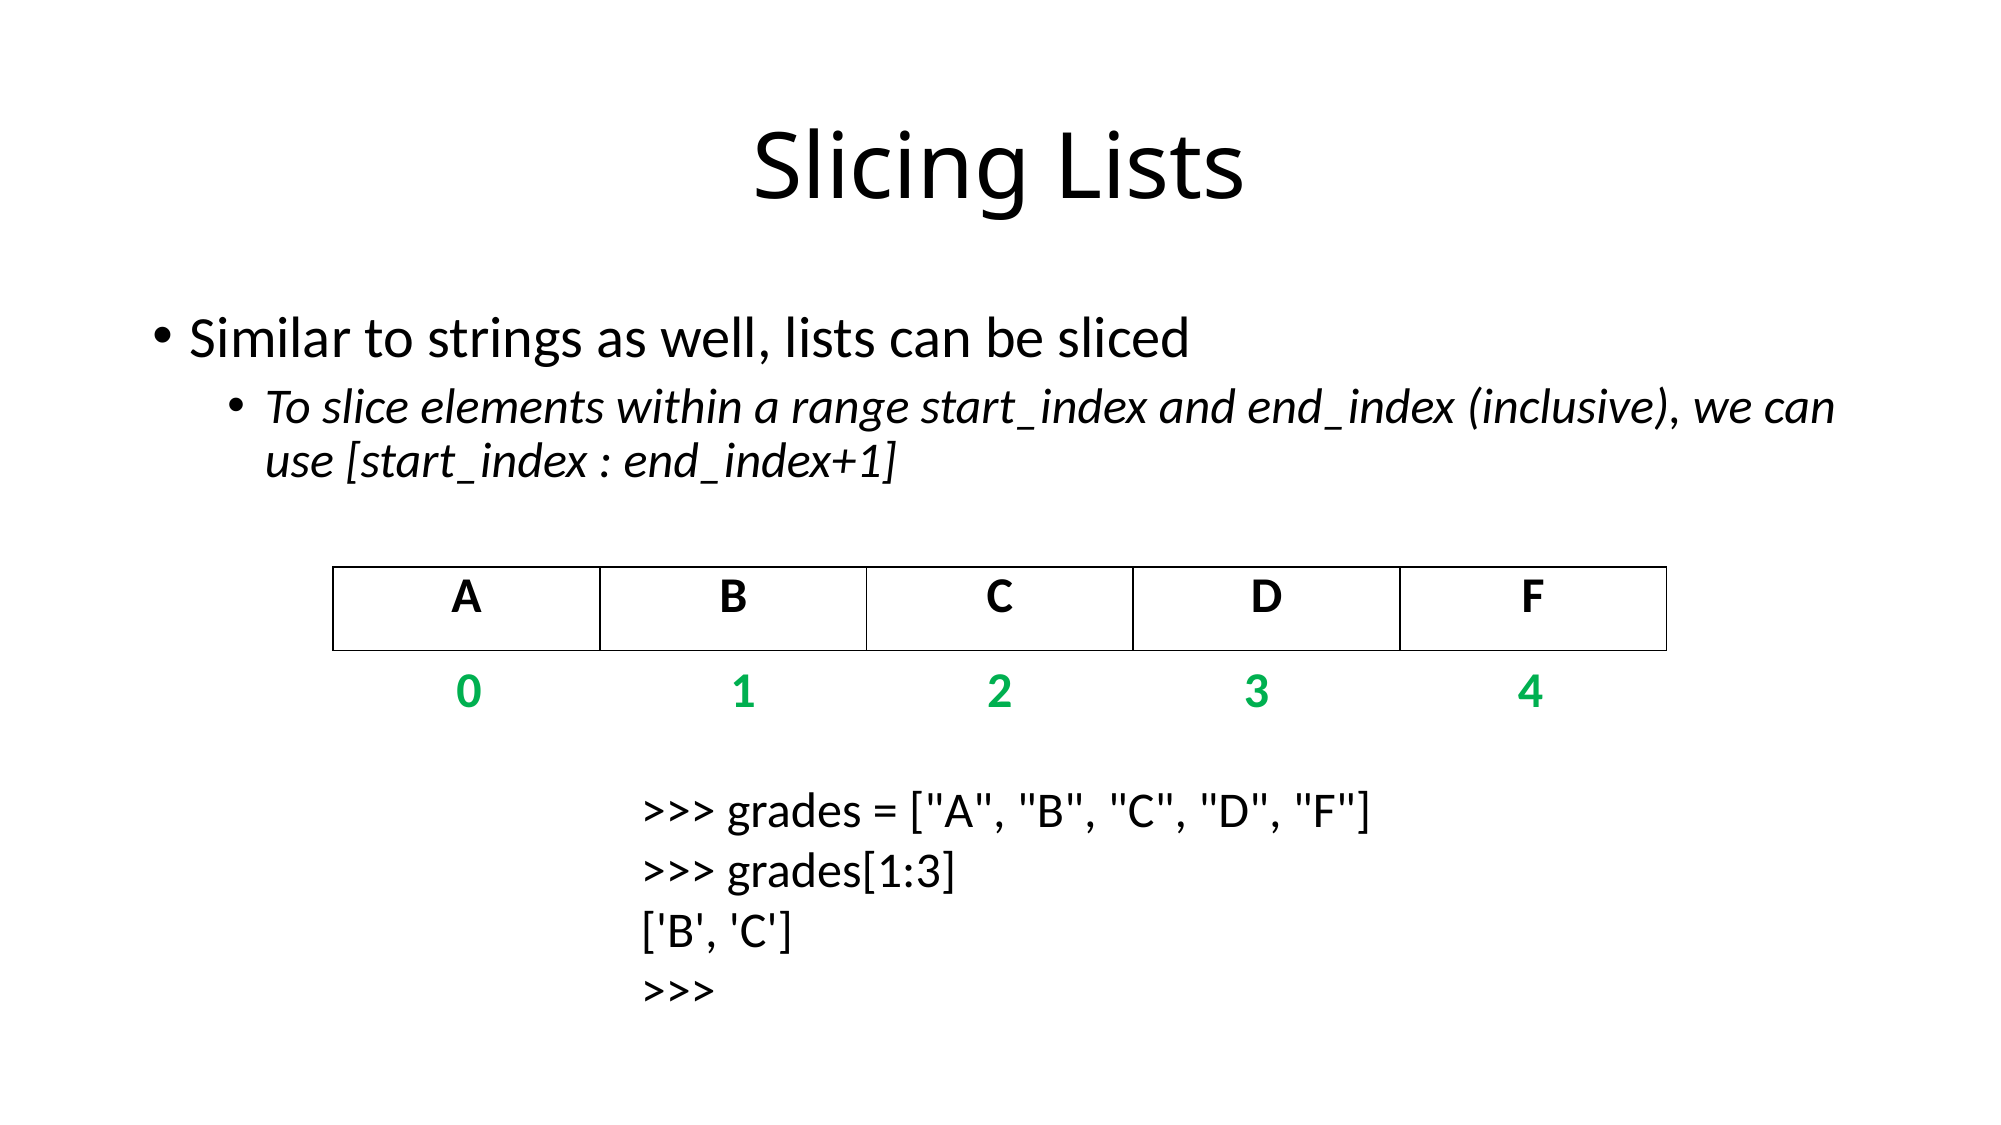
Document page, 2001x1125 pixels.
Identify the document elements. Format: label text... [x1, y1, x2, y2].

table_header C [867, 568, 1132, 650]
text_box 3 [1229, 650, 1285, 726]
text_box 1 [715, 650, 771, 726]
table_header A [334, 568, 599, 650]
title Slicing Lists [137, 59, 1863, 278]
text_box 0 [441, 650, 497, 726]
list Similar to strings as well, lists can be sliced To slice elements within a range start_index and end_index (inclusive), we can use [start_index : end_index+1] [137, 299, 1863, 1054]
table_header F [1401, 568, 1666, 650]
text_box 2 [972, 650, 1028, 726]
table_header B [601, 568, 866, 650]
table_header D [1134, 568, 1399, 650]
text_box >>> grades = ["A", "B", "C", "D", "F"] >>> grades[1:3] ['B', 'C'] >>> [626, 769, 1387, 1025]
text_box 4 [1503, 650, 1559, 726]
